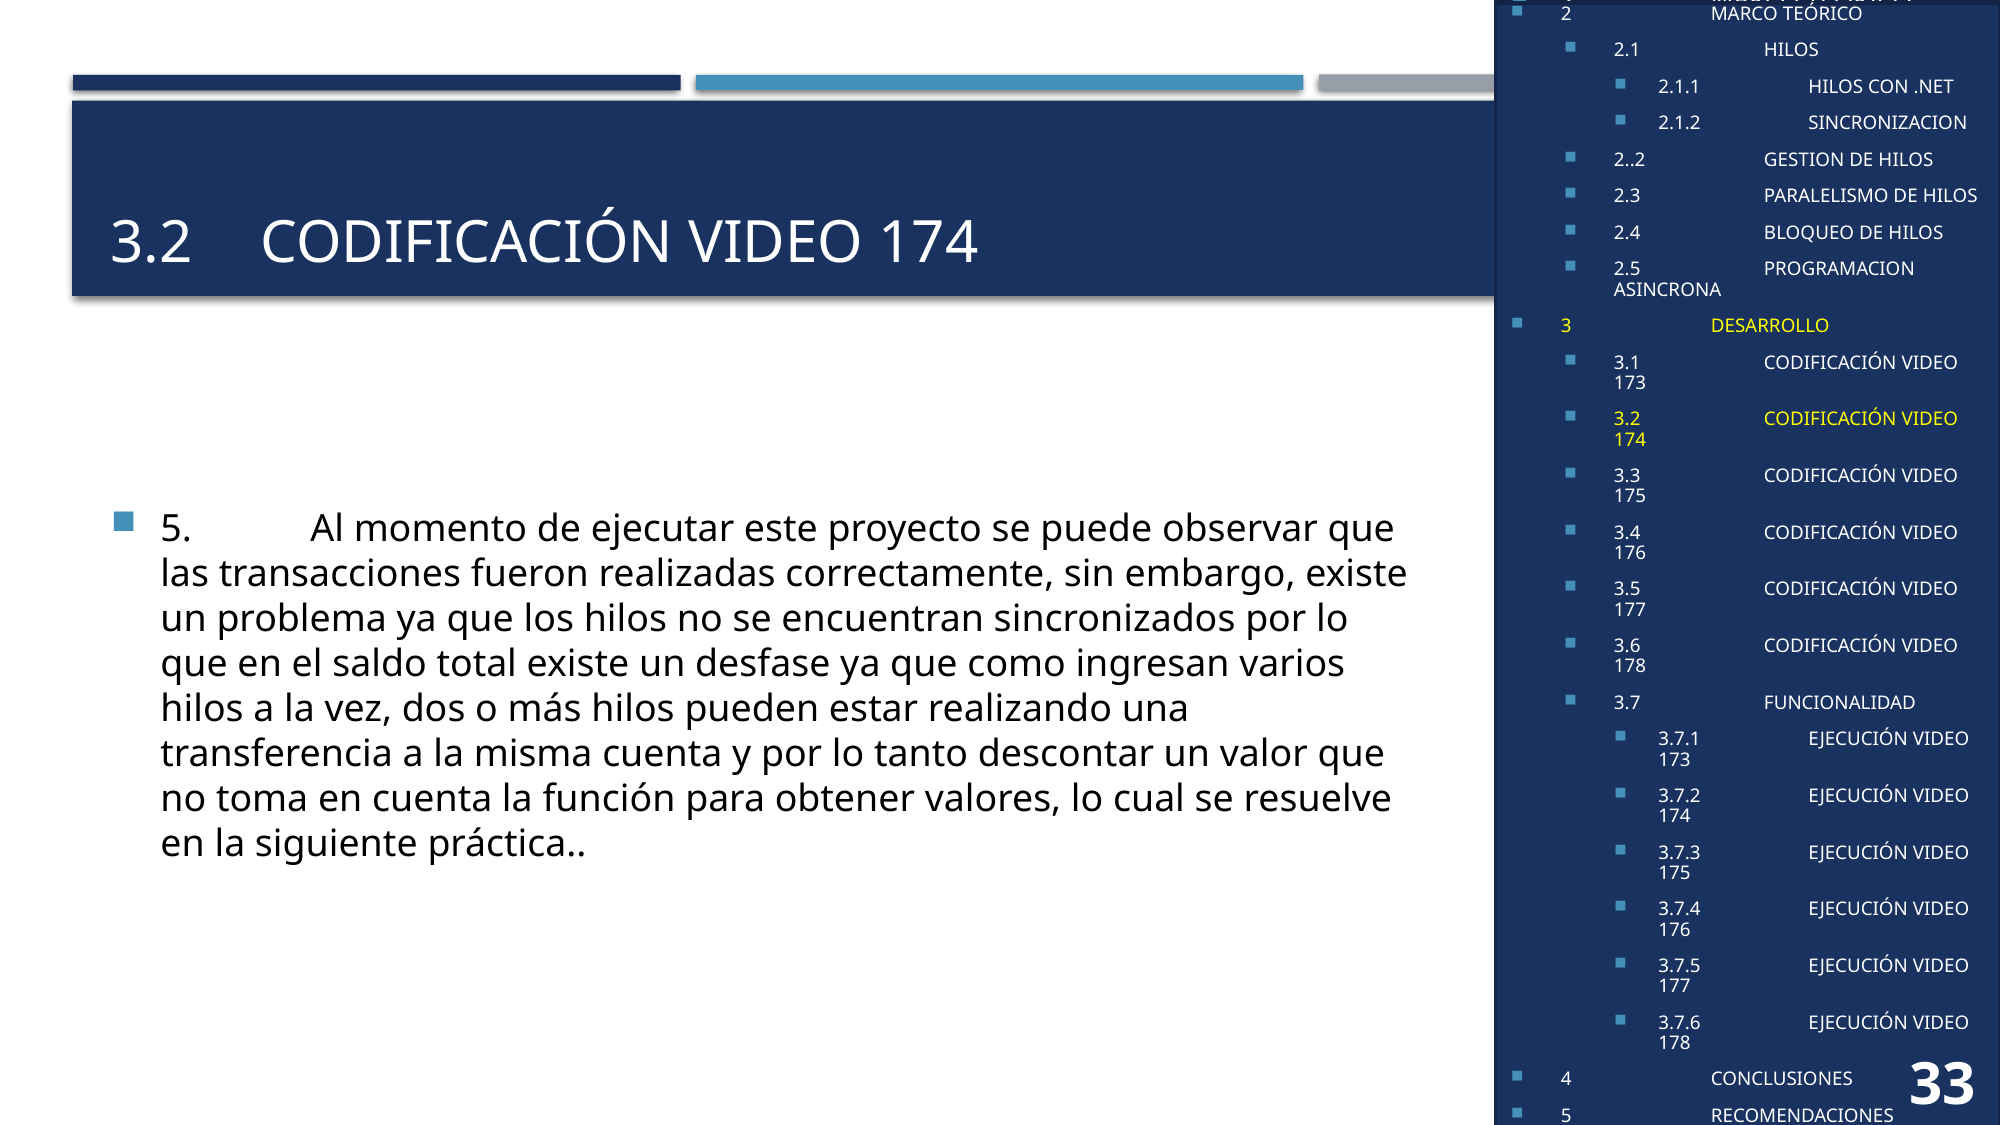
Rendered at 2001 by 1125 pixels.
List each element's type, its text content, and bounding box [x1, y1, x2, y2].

slide_number 33 [1818, 1056, 1991, 1117]
text_box 1 OBJETIVOS 2 MARCO TEÓRICO 2.1 HILOS 2.1.1 HILOS CON .NET 2.1.2 SINCRONIZACION 2..2 GESTION DE HILOS 2.3 PARALELISMO DE HILOS 2.4 BLOQUEO DE HILOS 2.5 PROGRAMACION ASINCRONA 3 DESARROLLO 3.1 CODIFICACIÓN VIDEO 173 3.2 CODIFICACIÓN VIDEO 174 3.3 CODIFICACIÓN VIDEO 175 3.4 CODIFICACIÓN VIDEO 176 3.5 CODIFICACIÓN VIDEO 177 3.6 CODIFICACIÓN VIDEO 178 3.7 FUNCIONALIDAD 3.7.1 EJECUCIÓN VIDEO 173 3.7.2 EJECUCIÓN VIDEO 174 3.7.3 EJECUCIÓN VIDEO 175 3.7.4 EJECUCIÓN VIDEO 176 3.7.5 EJECUCIÓN VIDEO 177 3.7.6 EJECUCIÓN VIDEO 178 4 CONCLUSIONES 5 RECOMENDACIONES 6 BIBLIOGRAFÍA [1494, 1, 2000, 1125]
list 5. Al momento de ejecutar este proyecto se puede observar que las transacciones fueron realizadas correctamente, sin embargo, existe un problema ya que los hilos no se encuentran sincronizados por lo que en el saldo total existe un desfase ya que como ingresan varios hilos a la vez, dos o más hilos pueden estar realizando una transferencia a la misma cuenta y por lo tanto descontar un valor que no toma en cuenta la función para obtener valores, lo cual se resuelve en la siguiente práctica.. [95, 357, 1440, 1010]
title 3.2 CODIFICACIón VIDEO 174 [95, 115, 1494, 282]
